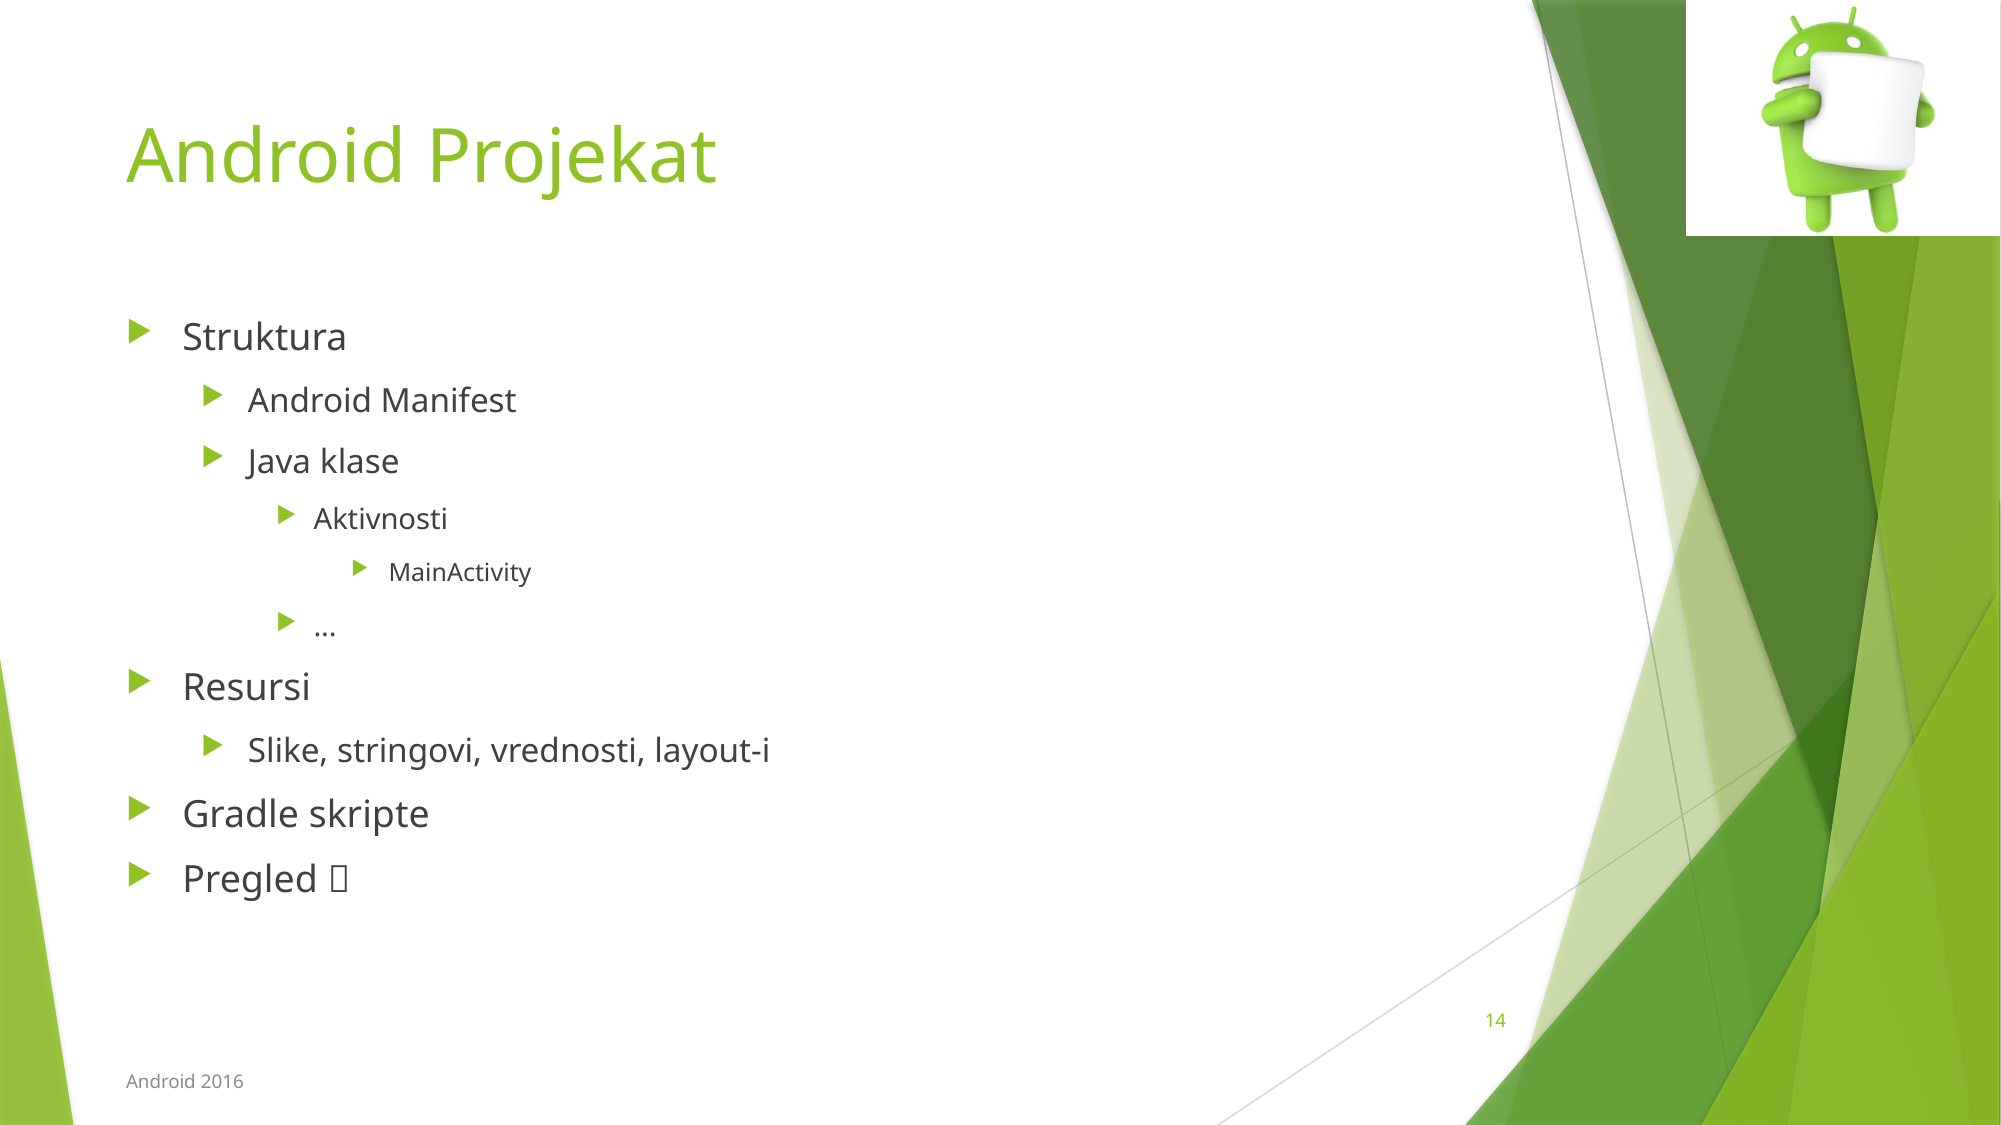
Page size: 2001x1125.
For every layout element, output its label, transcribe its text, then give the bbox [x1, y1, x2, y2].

picture [1686, 0, 2000, 236]
title Android Projekat [111, 99, 1522, 305]
list Struktura Android Manifest Java klase Aktivnosti MainActivity ... Resursi Slike, stringovi, vrednosti, layout-i Gradle skripte Pregled  [111, 305, 1522, 943]
footer Android 2016 [111, 1050, 1145, 1111]
slide_number 14 [1409, 991, 1522, 1051]
